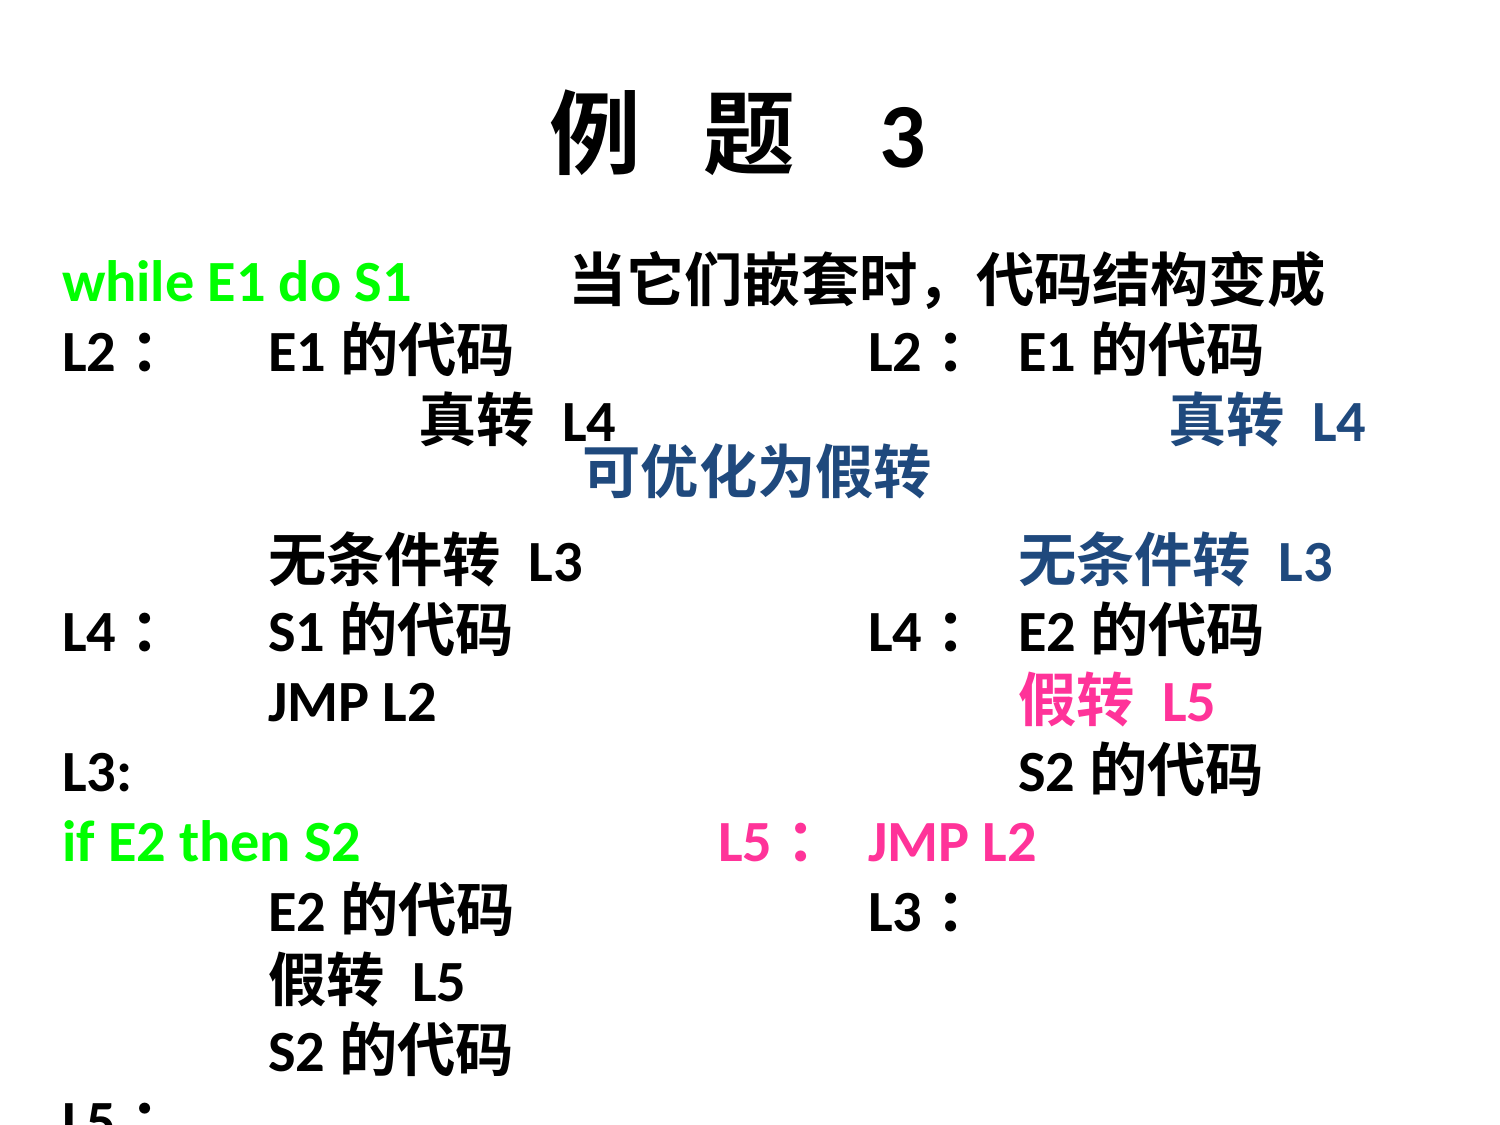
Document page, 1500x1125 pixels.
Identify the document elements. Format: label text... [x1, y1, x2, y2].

list while E1 do S1 当它们嵌套时，代码结构变成 L2： E1的代码 L2： E1的代码 真转 L4 真转 L4 无条件转 L3 无条件转 L3 L4： S1的代码 L4： E2的代码 JMP L2 假转 L5 L3: S2的代码 if E2 then S2 L5： JMP L2 E2的代码 L3： 假转 L5 S2的代码 L5： [47, 235, 1452, 1110]
text_box 可优化为假转 [558, 414, 957, 526]
title 例 题 3 [62, 37, 1413, 225]
